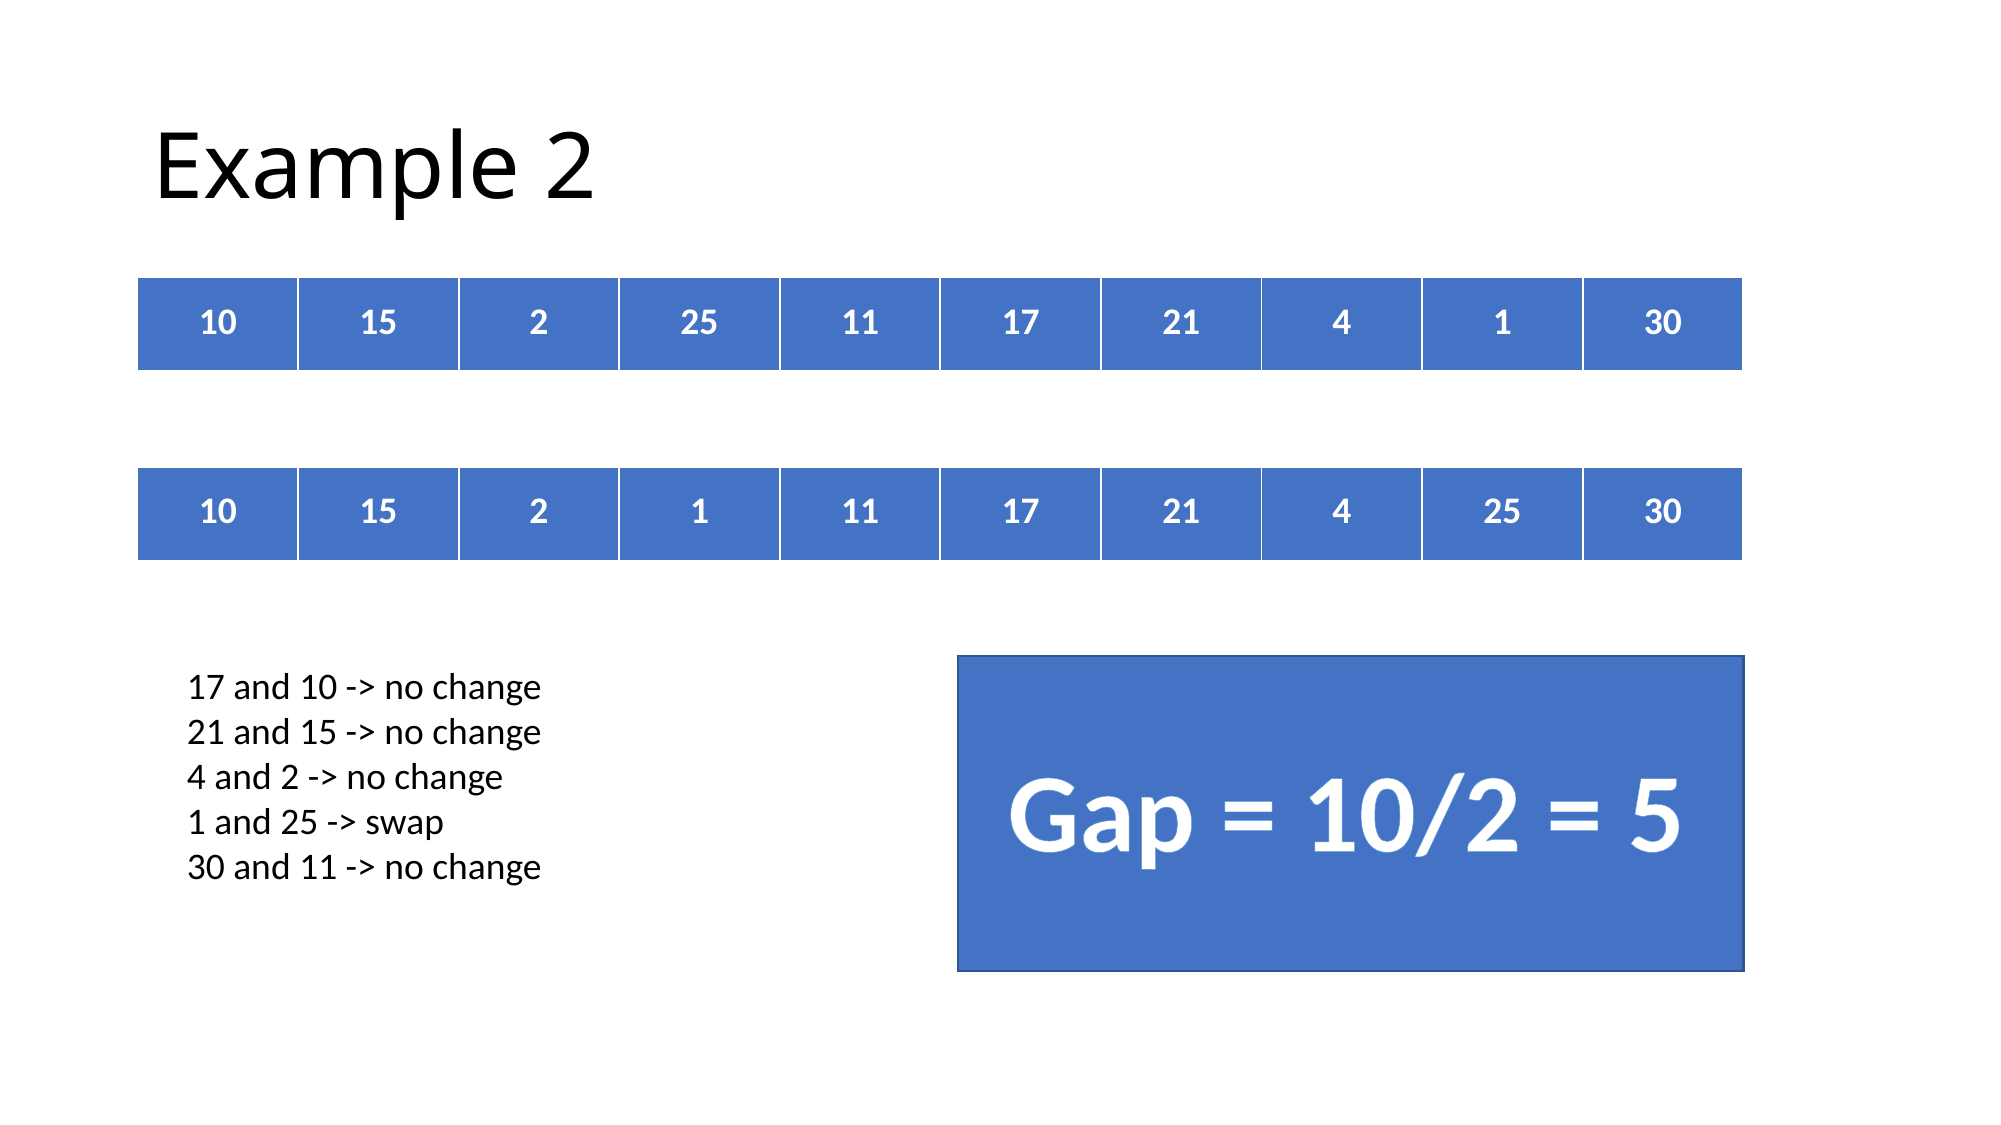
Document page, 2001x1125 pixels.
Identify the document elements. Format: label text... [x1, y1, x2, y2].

table_header 21 [1102, 278, 1261, 370]
table_header 15 [299, 278, 458, 370]
table_header 17 [941, 278, 1100, 370]
table_header 4 [1262, 278, 1421, 370]
table_header 25 [620, 278, 779, 370]
table_header 4 [1262, 468, 1421, 560]
text_box [957, 655, 1745, 972]
text_box 17 and 10 -> no change 21 and 15 -> no change 4 and 2 -> no change 1 and 25 -> swap 30 and 11 -> no change [172, 654, 723, 895]
table_header 30 [1584, 468, 1742, 560]
table_header 15 [299, 468, 458, 560]
table_header 11 [781, 278, 939, 370]
table_header 30 [1584, 278, 1742, 370]
table_header 1 [1423, 278, 1582, 370]
table_header 10 [138, 468, 297, 560]
table_header 1 [620, 468, 779, 560]
table_header 10 [138, 278, 297, 370]
table_header 17 [941, 468, 1100, 560]
table_header 21 [1102, 468, 1261, 560]
text_box Gap = 10/2 = 5 [992, 731, 1701, 882]
table_header 25 [1423, 468, 1582, 560]
title Example 2 [137, 59, 1863, 278]
table_header 2 [460, 468, 618, 560]
table_header 2 [460, 278, 618, 370]
table_header 11 [781, 468, 939, 560]
